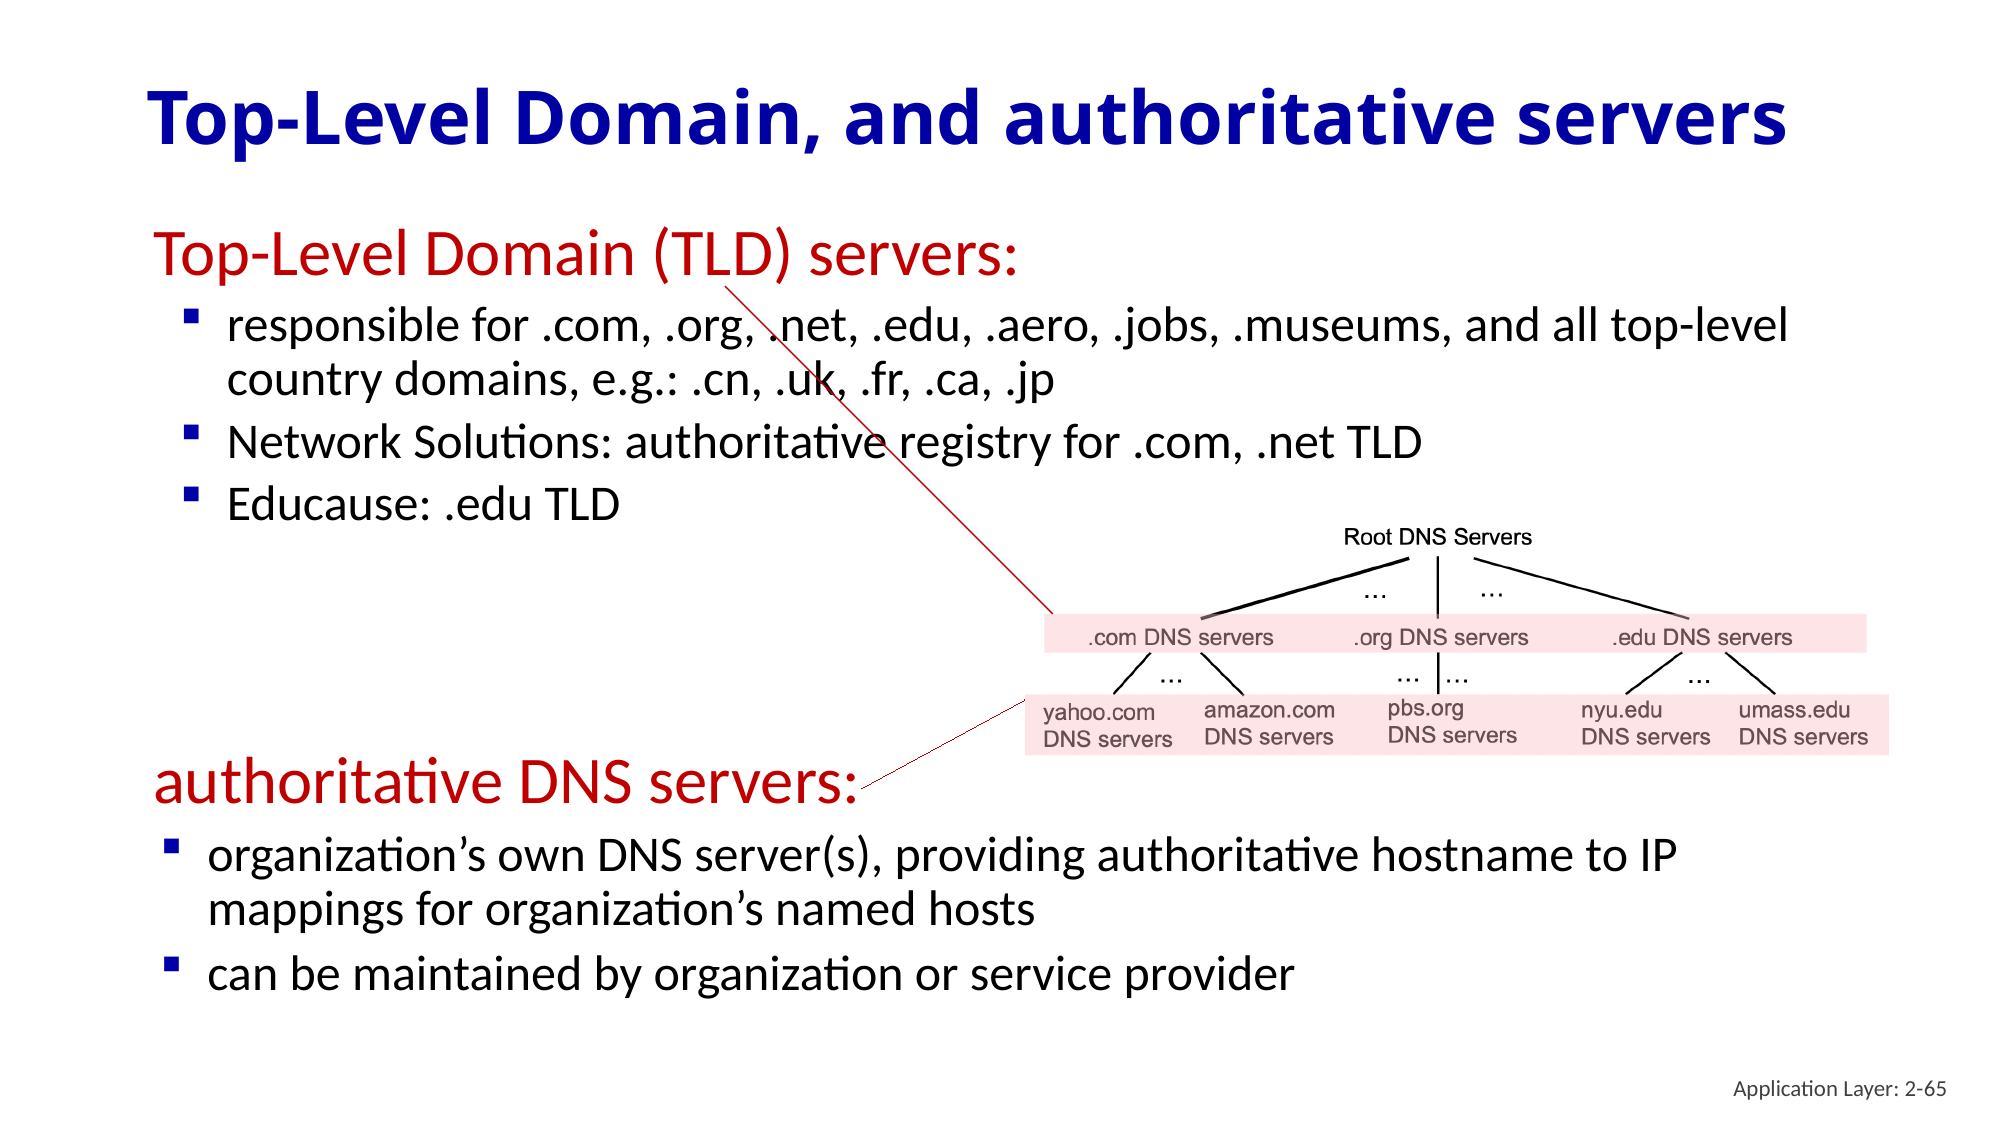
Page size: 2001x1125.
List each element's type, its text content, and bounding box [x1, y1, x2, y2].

text_box authoritative DNS servers: organization’s own DNS server(s), providing authoritative hostname to IP mappings for organization’s named hosts can be maintained by organization or service provider [117, 738, 1900, 1039]
picture [1027, 512, 1900, 776]
title Top-Level Domain, and authoritative servers [131, 47, 1856, 195]
text_box Top-Level Domain (TLD) servers: responsible for .com, .org, .net, .edu, .aero, .jobs, .museums, and all top-level country domains, e.g.: .cn, .uk, .fr, .ca, .jp Network Solutions: authoritative registry for .com, .net TLD Educause: .edu TLD [136, 210, 1920, 545]
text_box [860, 694, 1889, 789]
slide_number Application Layer: 2-65 [1512, 1056, 1963, 1117]
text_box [724, 286, 1867, 653]
